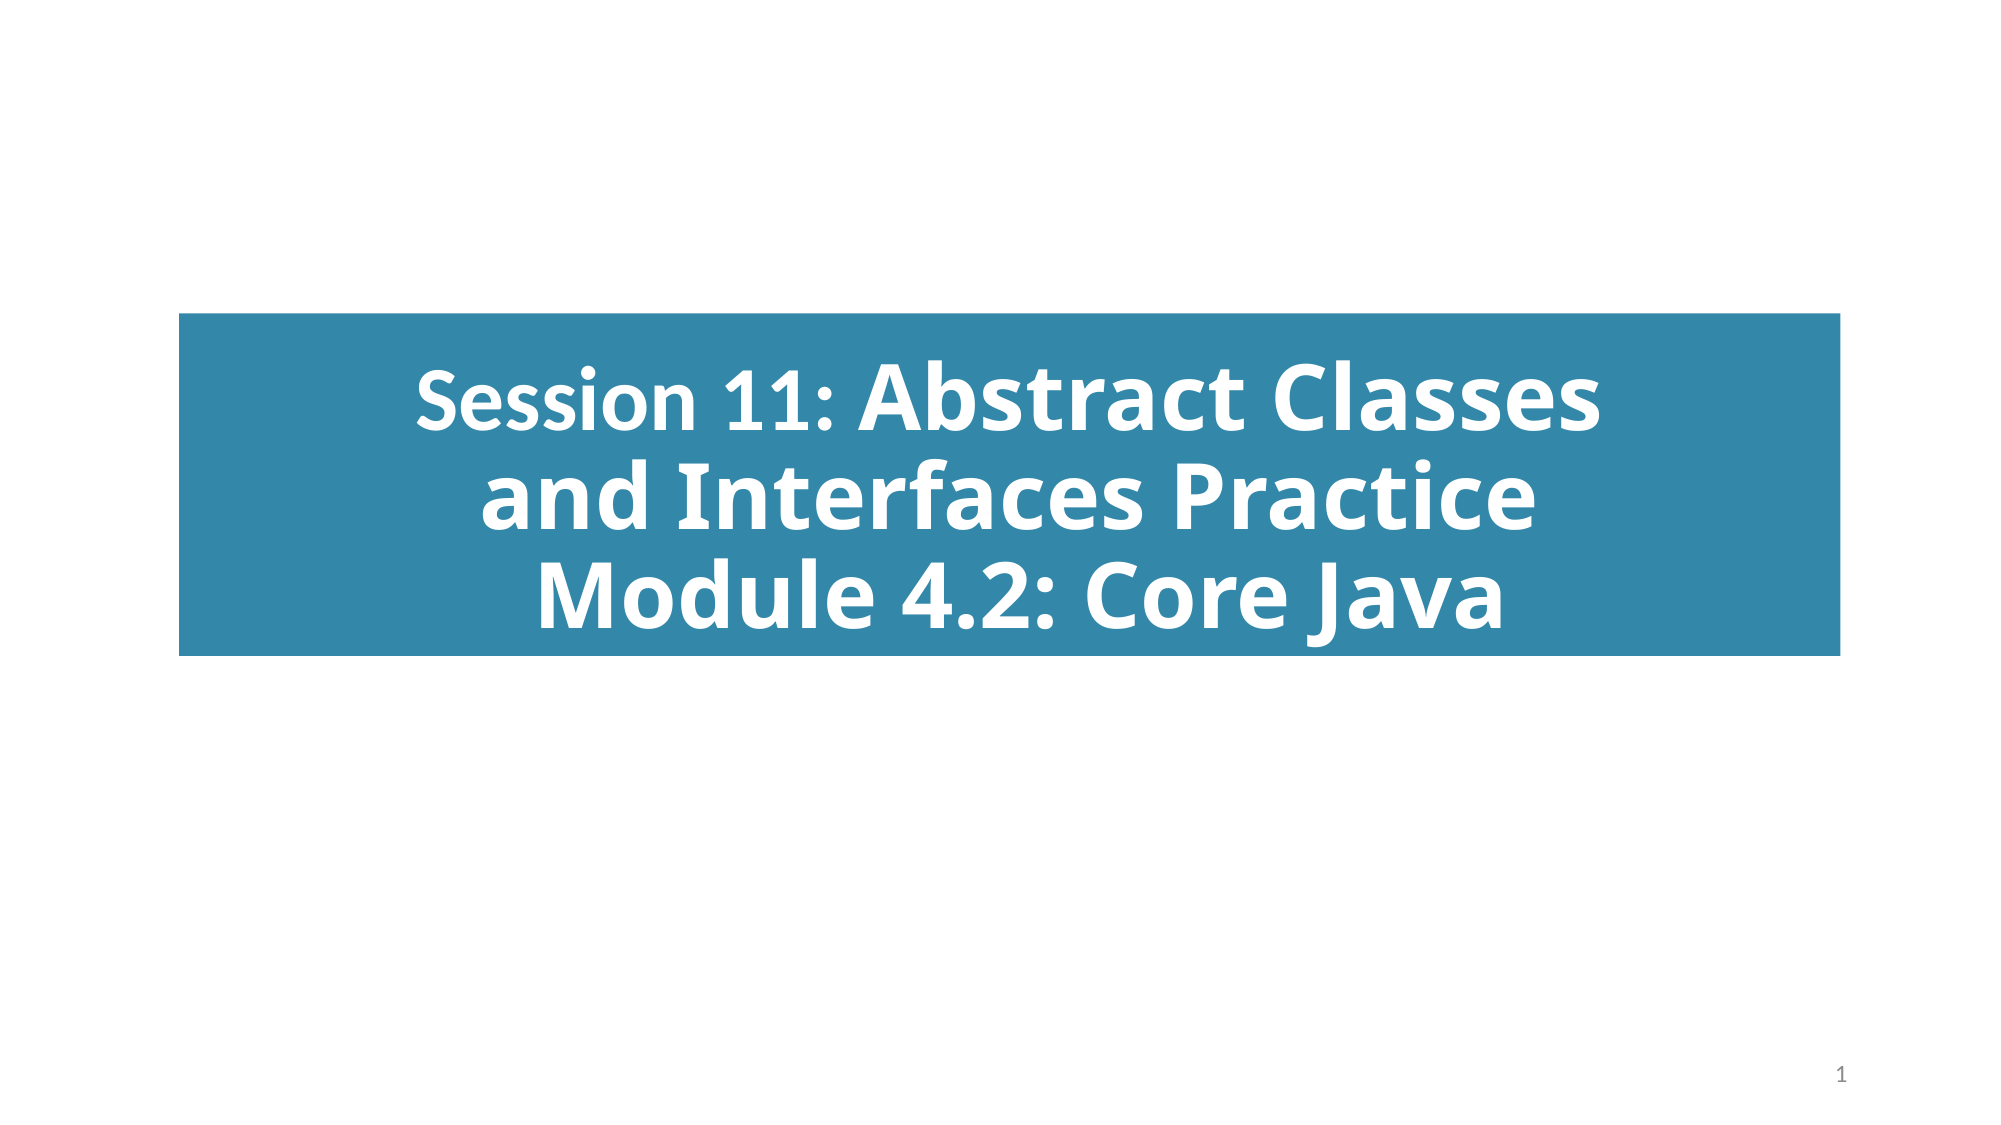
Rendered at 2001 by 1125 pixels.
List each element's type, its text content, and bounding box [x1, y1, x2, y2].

title Session 11: Abstract Classes and Interfaces Practice Module 4.2: Core Java [179, 313, 1841, 656]
slide_number 1 [1412, 1042, 1863, 1103]
